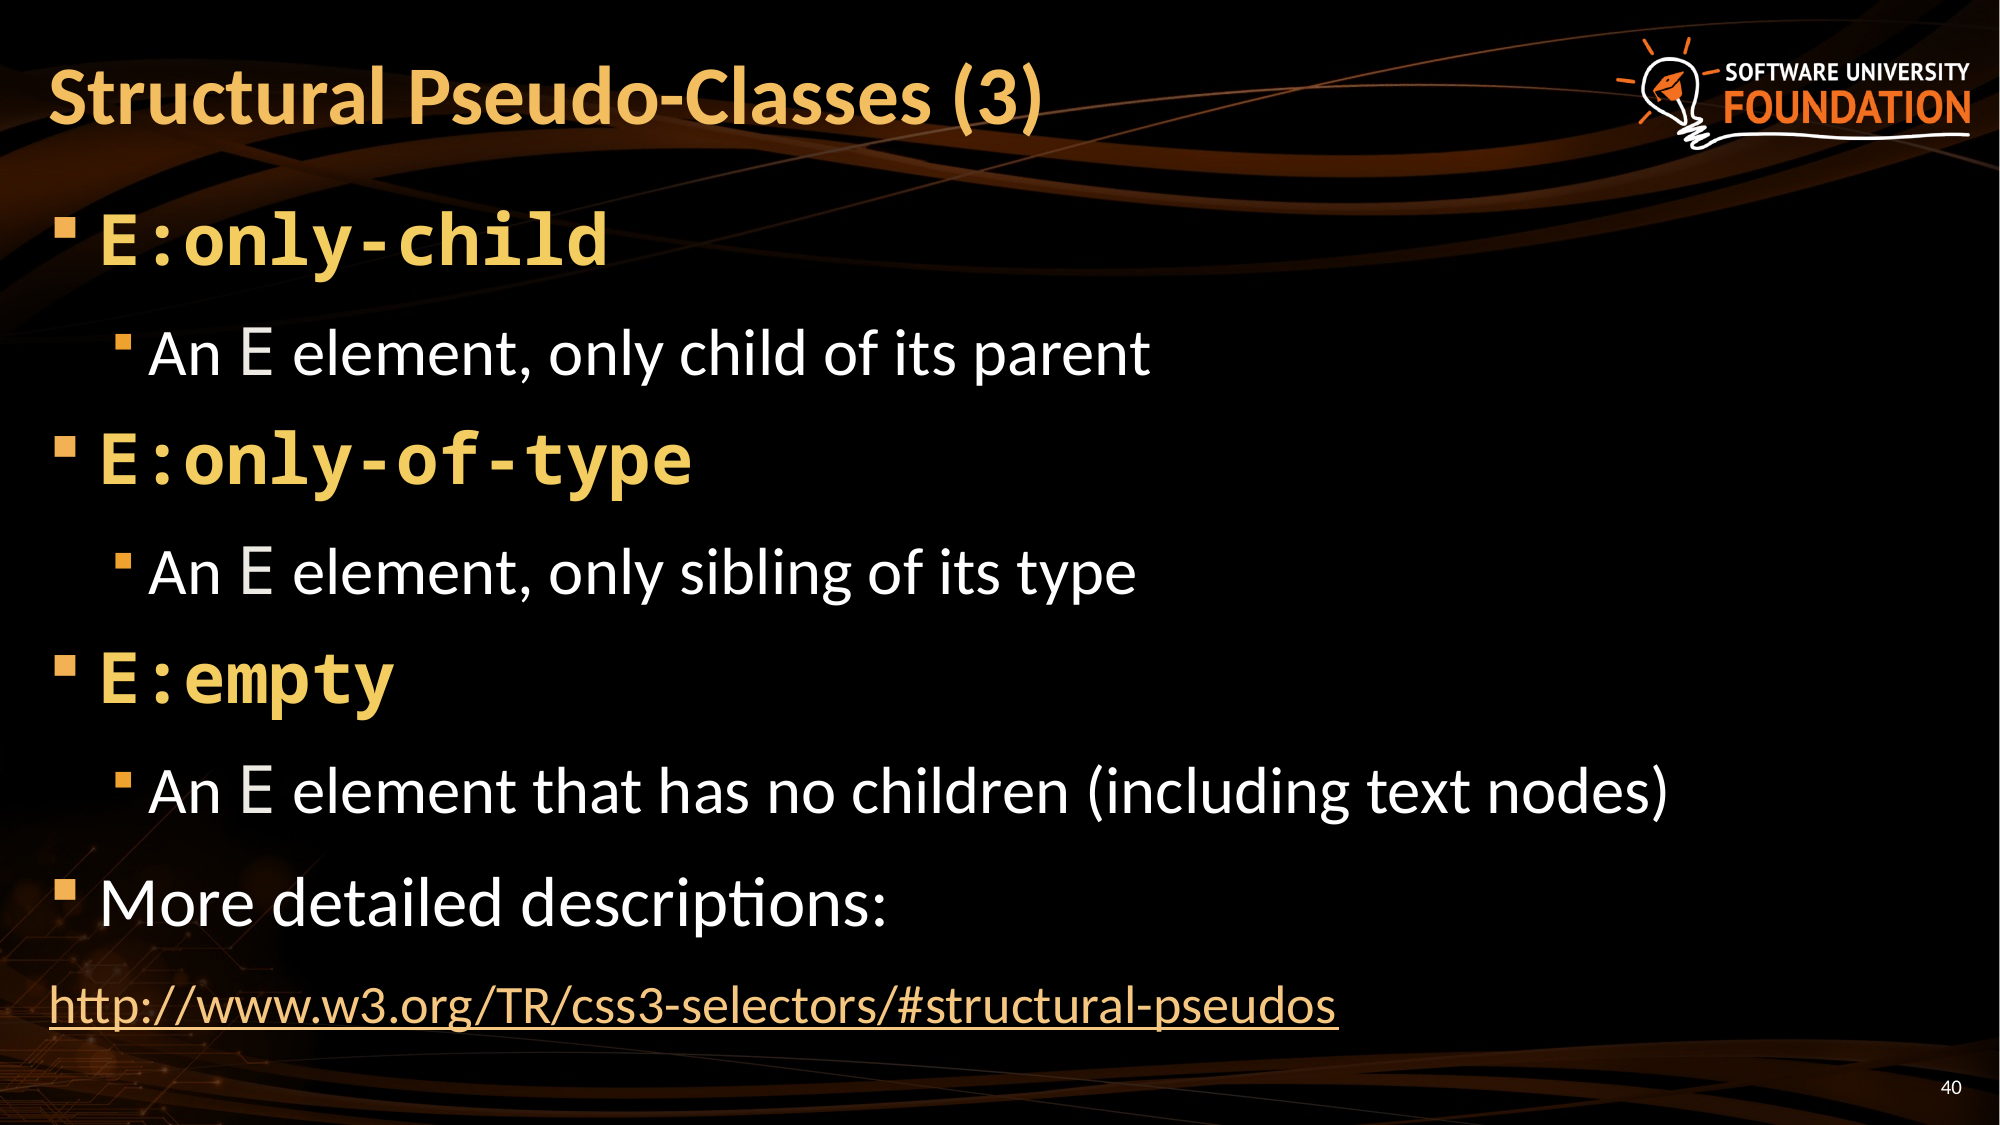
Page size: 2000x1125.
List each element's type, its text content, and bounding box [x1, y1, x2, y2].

list E:only-child An E element, only child of its parent E:only-of-type An E element, only sibling of its type E:empty An E element that has no children (including text nodes) More detailed descriptions: http://www.w3.org/TR/css3-selectors/#structural-pseudos [31, 188, 1968, 1103]
title Structural Pseudo-Classes (3) [30, 6, 1602, 189]
picture [0, 0, 2000, 1125]
